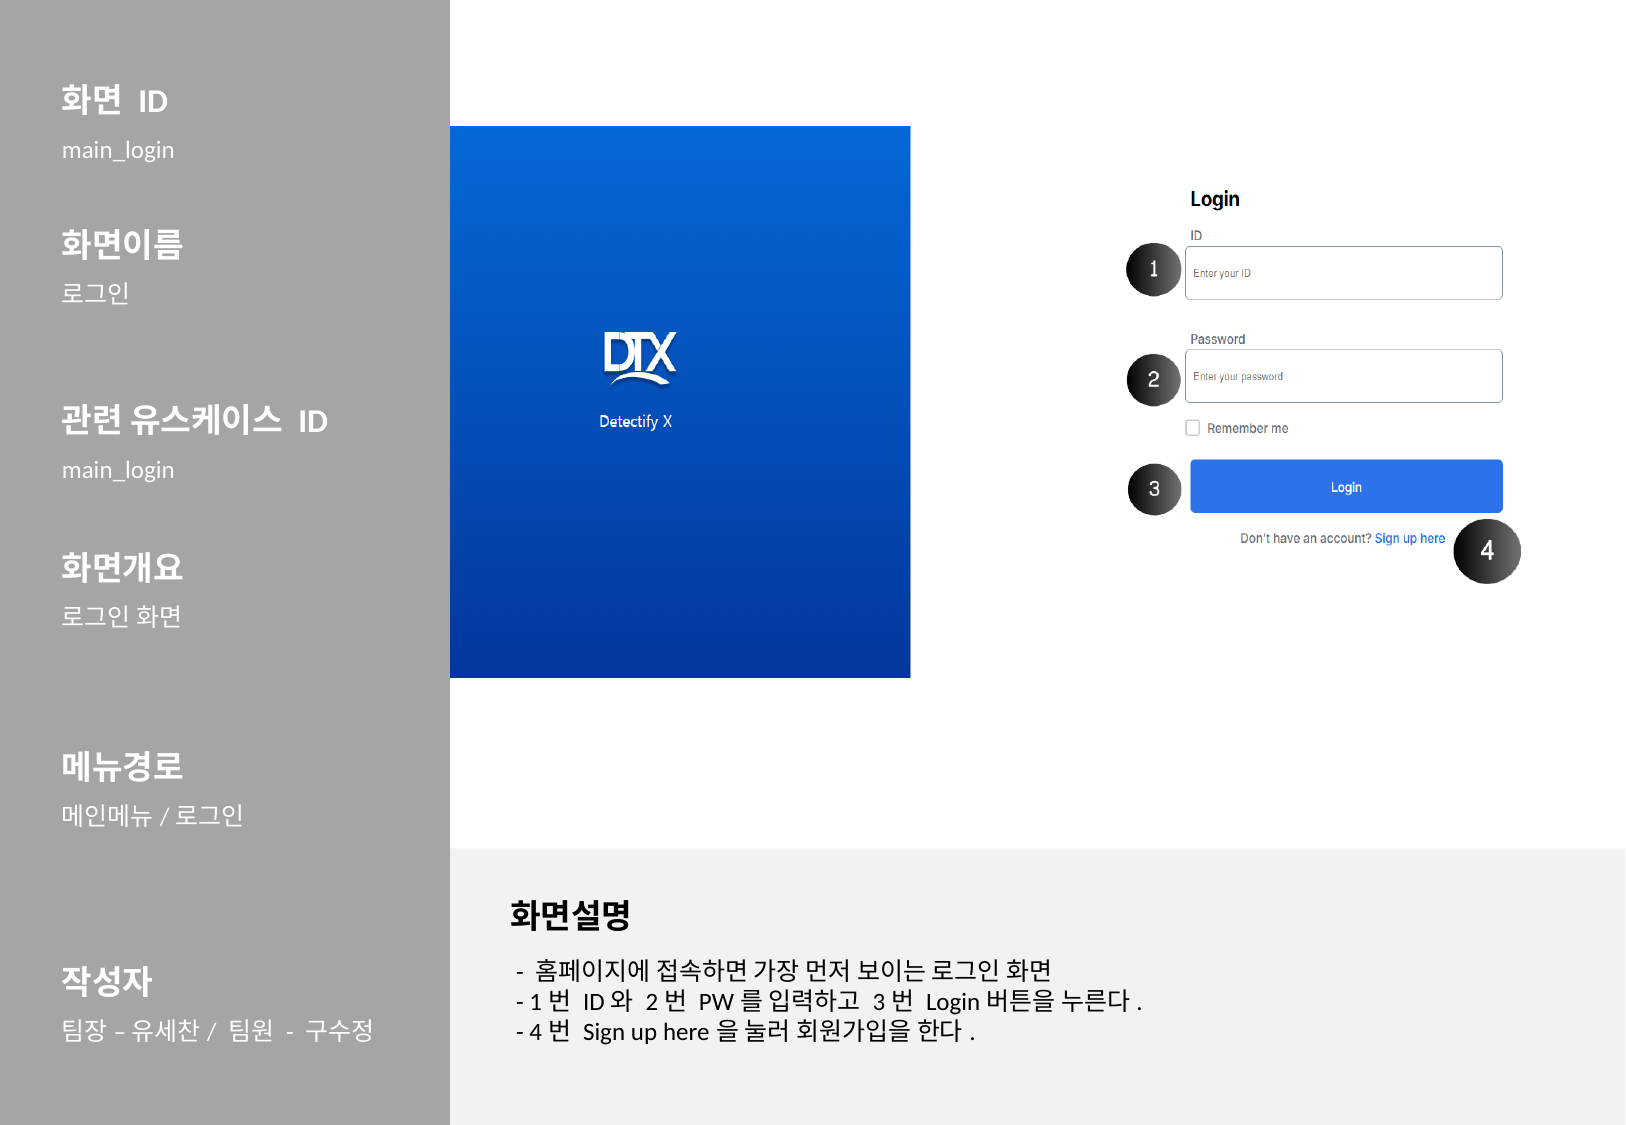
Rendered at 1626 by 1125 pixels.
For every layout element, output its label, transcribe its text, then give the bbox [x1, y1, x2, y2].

text_box - 홈페이지에 접속하면 가장 먼저 보이는 로그인 화면 - 1번 ID와 2번 PW를 입력하고 3번 Login버튼을 누른다. - 4번 Sign up here을 눌러 회원가입을 한다. [495, 948, 1377, 1054]
text_box 화면설명 [495, 887, 661, 943]
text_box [46, 391, 404, 492]
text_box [46, 216, 404, 317]
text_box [46, 539, 404, 640]
text_box [0, 0, 450, 1125]
text_box [450, 848, 1625, 1125]
picture [449, 126, 1625, 678]
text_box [46, 953, 404, 1054]
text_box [46, 71, 404, 172]
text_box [46, 738, 437, 839]
